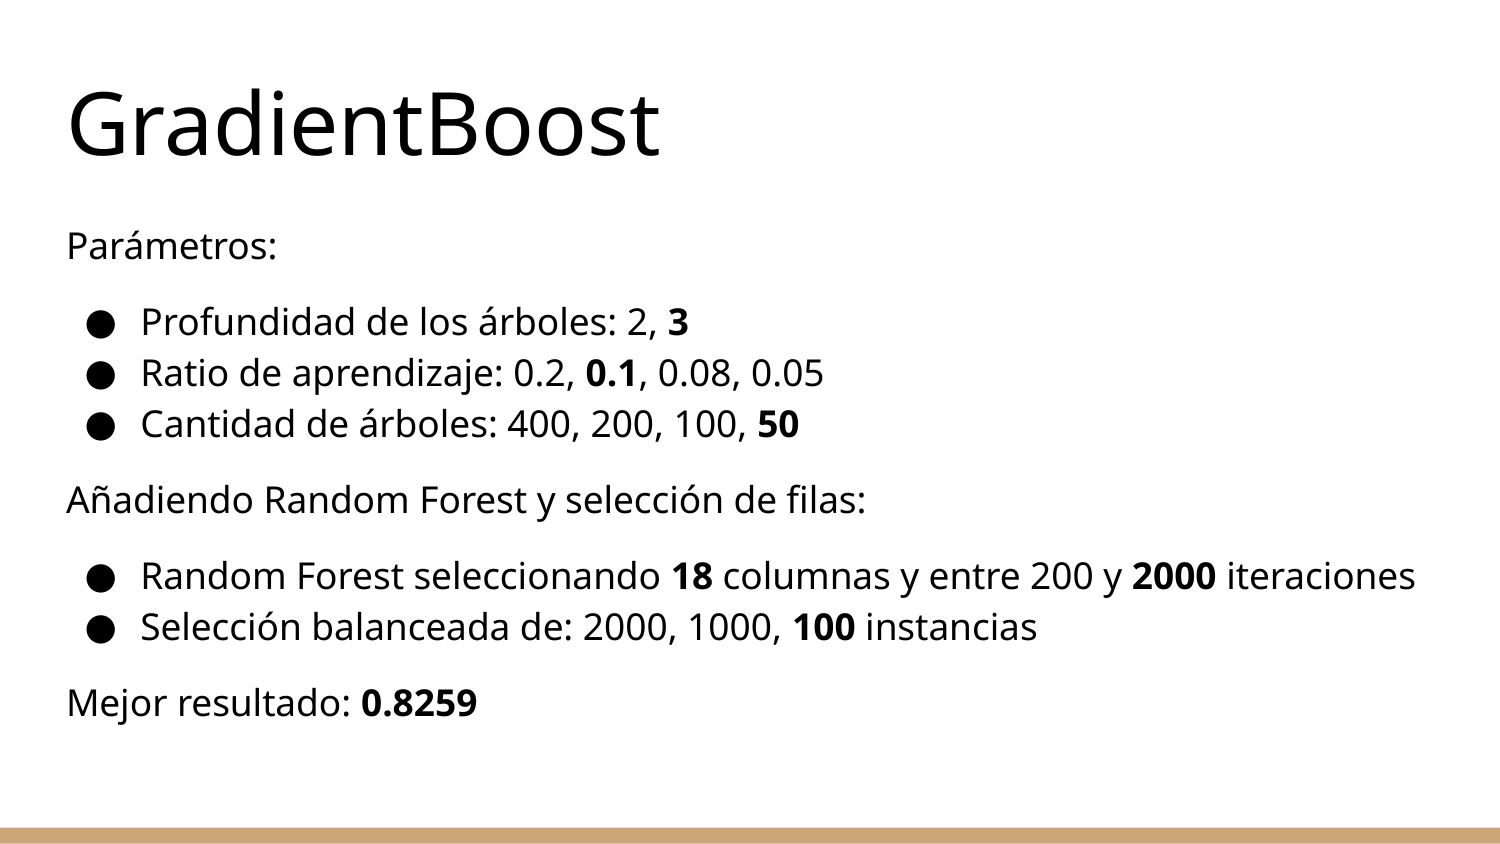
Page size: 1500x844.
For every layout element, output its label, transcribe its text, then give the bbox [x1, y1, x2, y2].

title GradientBoost [51, 51, 1449, 189]
list Parámetros: Profundidad de los árboles: 2, 3 Ratio de aprendizaje: 0.2, 0.1, 0.08, 0.05 Cantidad de árboles: 400, 200, 100, 50 Añadiendo Random Forest y selección de filas: Random Forest seleccionando 18 columnas y entre 200 y 2000 iteraciones Selección balanceada de: 2000, 1000, 100 instancias Mejor resultado: 0.8259 [51, 200, 1449, 752]
